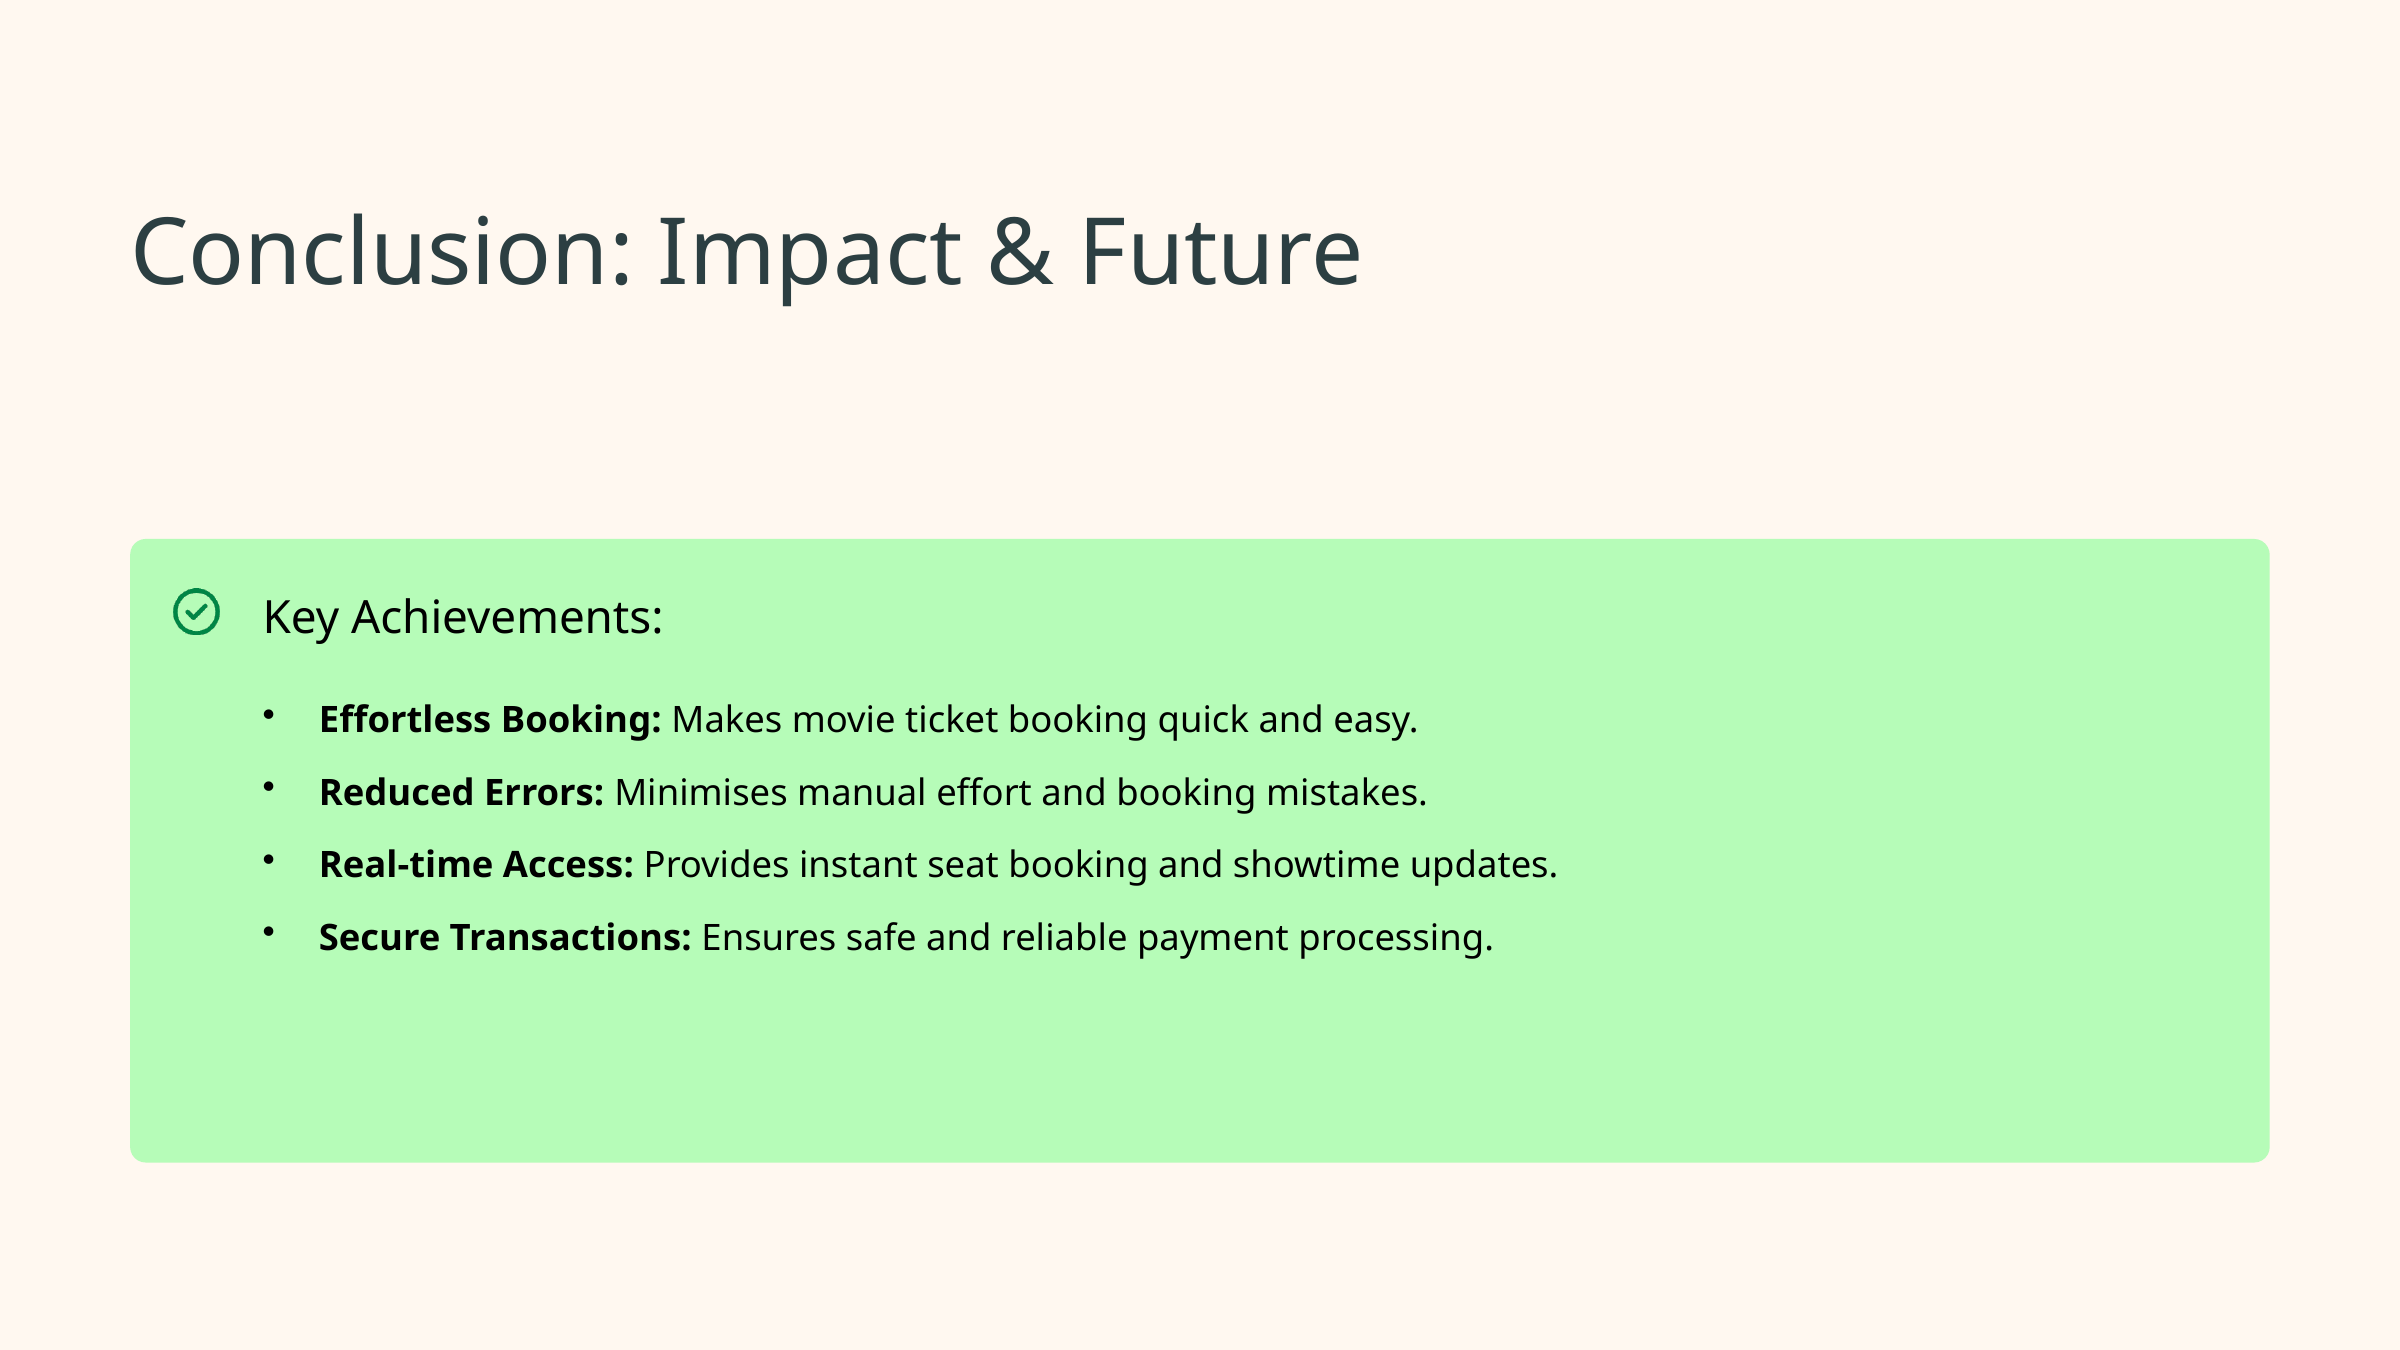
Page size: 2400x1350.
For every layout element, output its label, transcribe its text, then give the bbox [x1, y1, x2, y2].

text_box Reduced Errors: Minimises manual effort and booking mistakes. [262, 753, 2233, 813]
text_box Effortless Booking: Makes movie ticket booking quick and easy. [262, 680, 2233, 741]
text_box Conclusion: Impact & Future [130, 187, 1359, 304]
text_box Key Achievements: [262, 585, 728, 644]
text_box [130, 538, 2270, 1163]
text_box Secure Transactions: Ensures safe and reliable payment processing. [262, 898, 2233, 958]
picture [167, 588, 226, 635]
text_box Real-time Access: Provides instant seat booking and showtime updates. [262, 825, 2233, 886]
